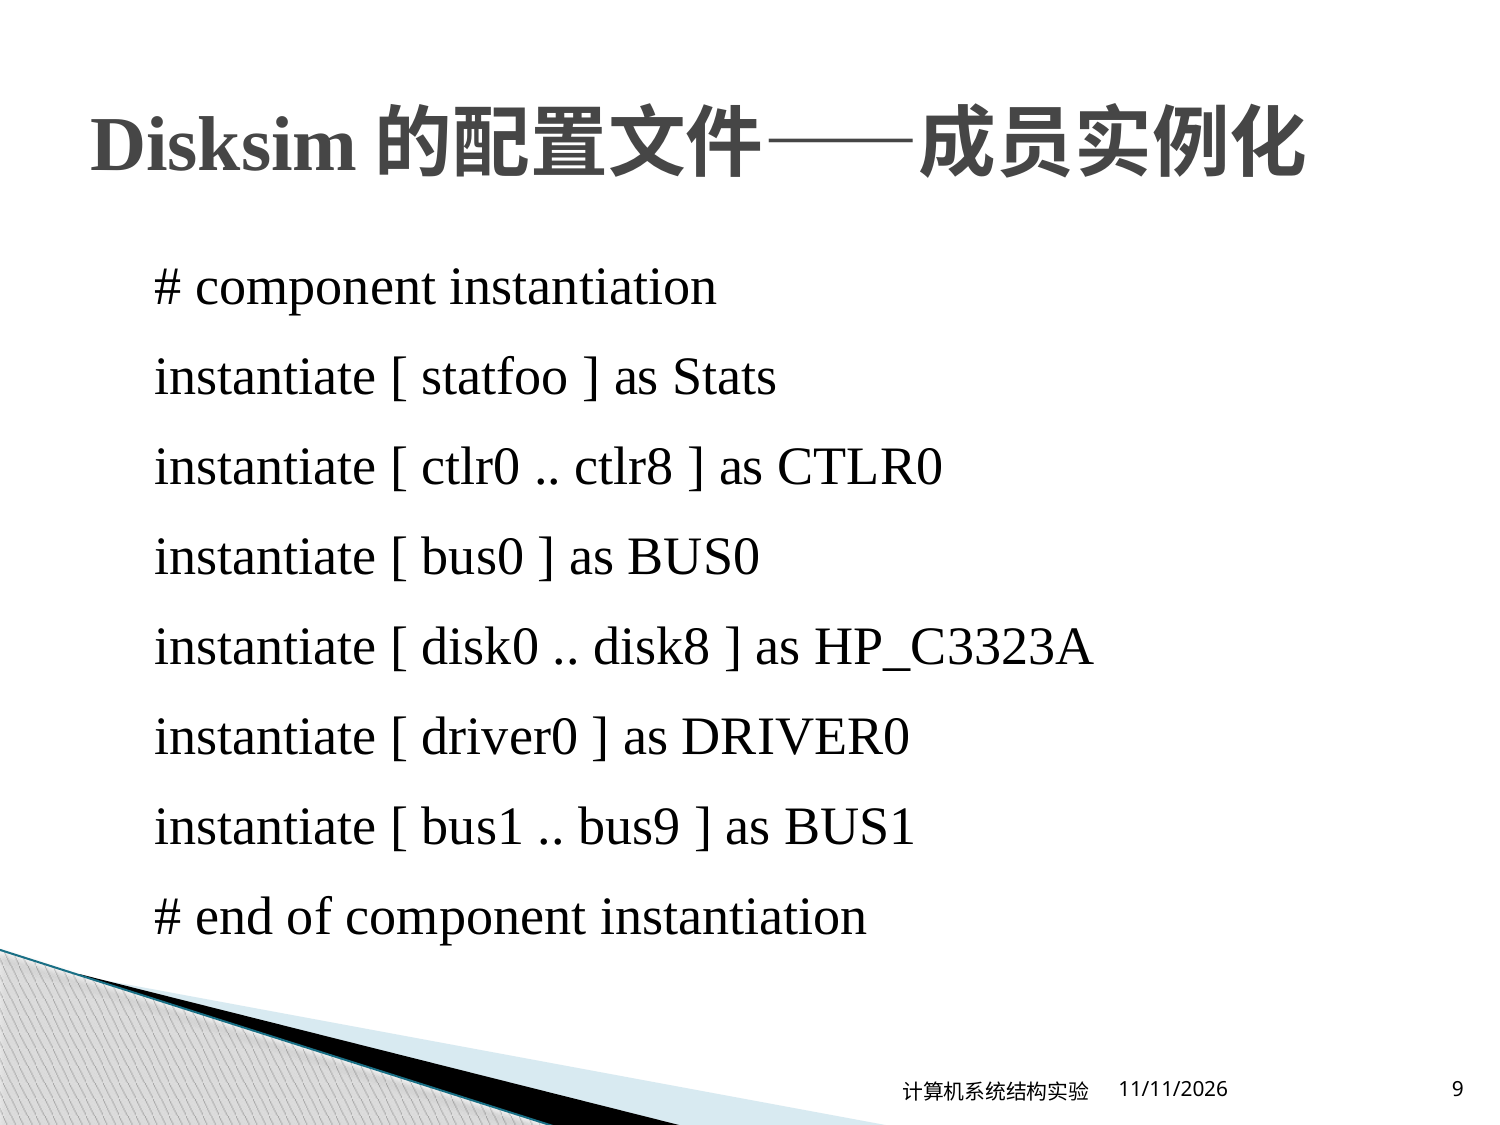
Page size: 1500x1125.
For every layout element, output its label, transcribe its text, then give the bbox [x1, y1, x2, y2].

list # component instantiation instantiate [ statfoo ] as Stats instantiate [ ctlr0 .. ctlr8 ] as CTLR0 instantiate [ bus0 ] as BUS0 instantiate [ disk0 .. disk8 ] as HP_C3323A instantiate [ driver0 ] as DRIVER0 instantiate [ bus1 .. bus9 ] as BUS1 # end of component instantiation [75, 242, 1425, 986]
slide_number 9 [1418, 1051, 1479, 1112]
footer 计算机系统结构实验 [718, 1051, 1105, 1112]
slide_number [1105, 1051, 1418, 1112]
title Disksim的配置文件——成员实例化 [75, 45, 1425, 233]
